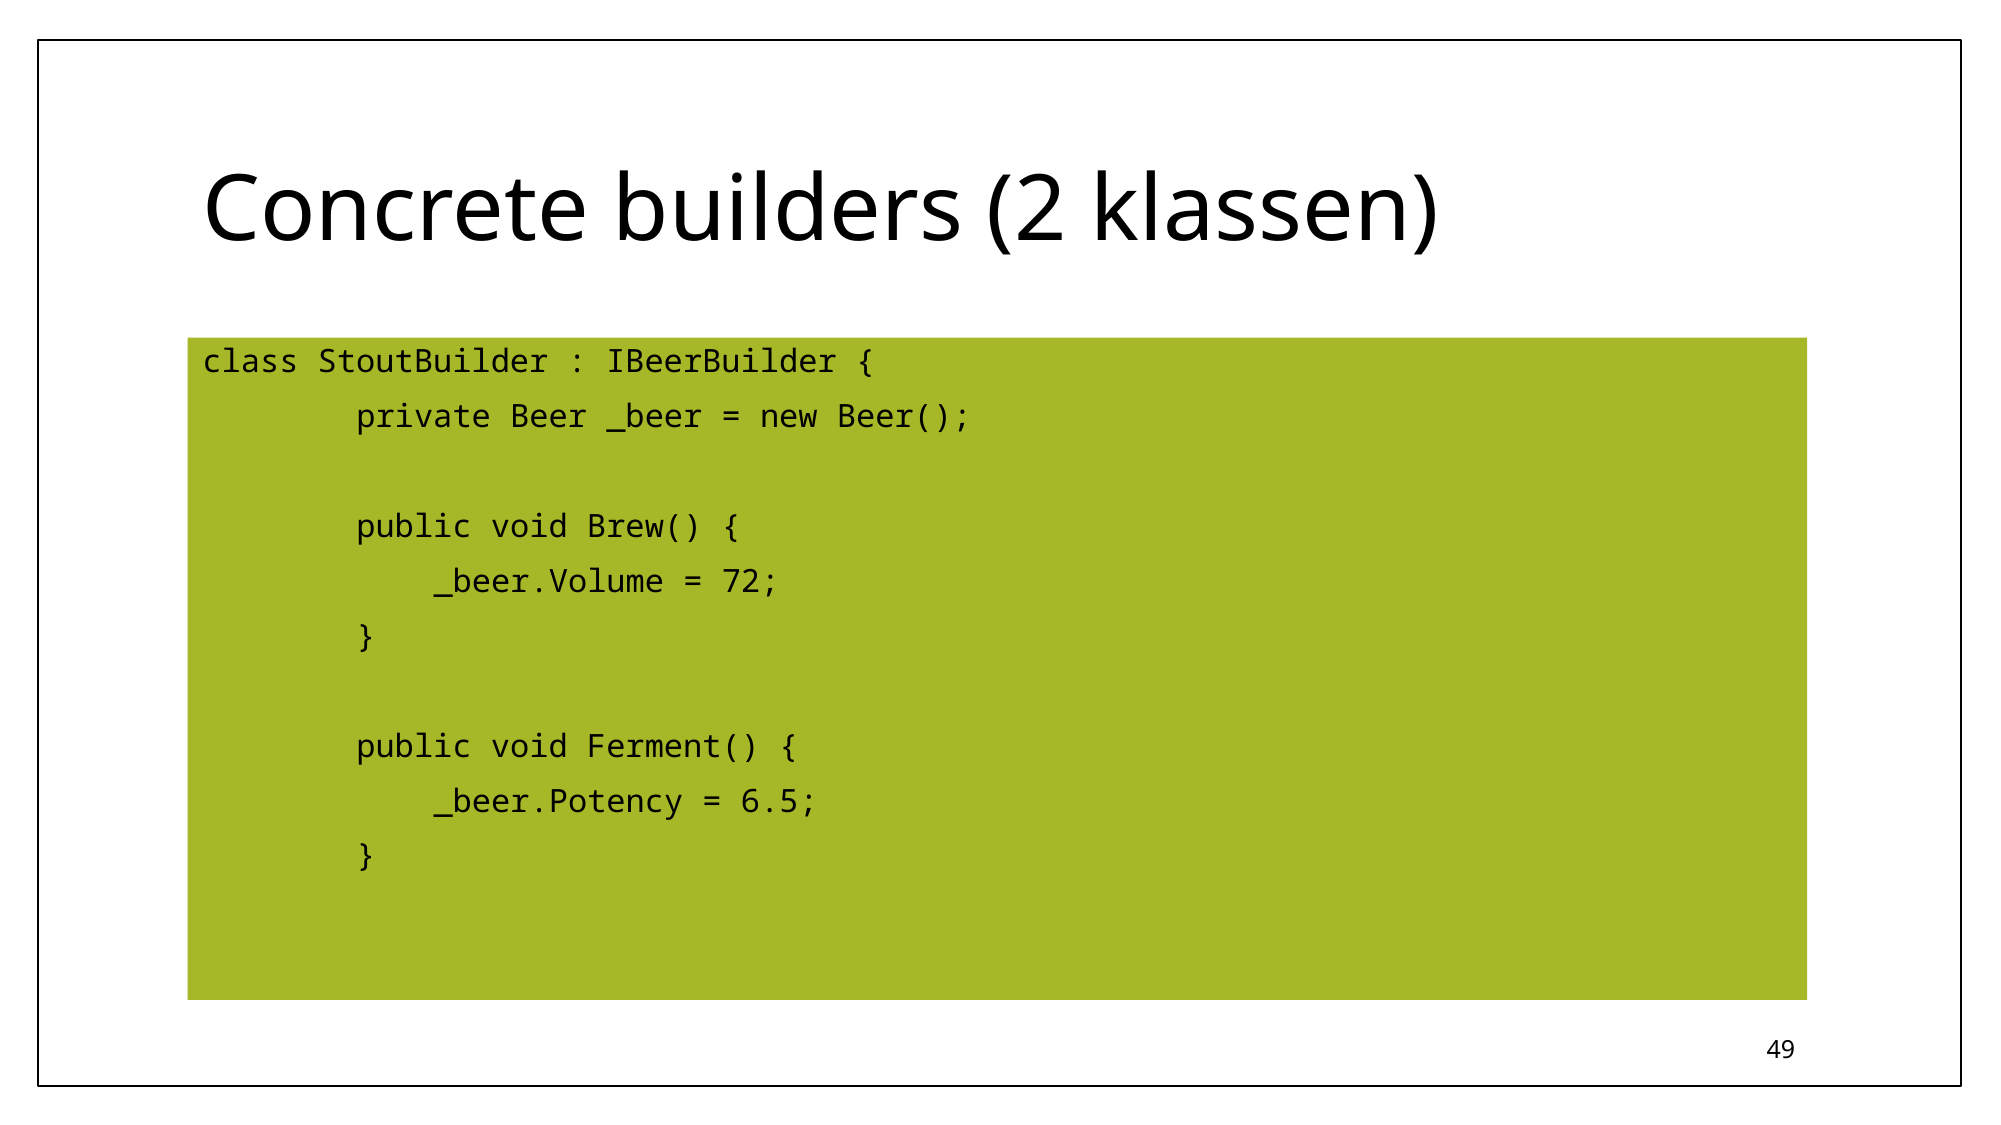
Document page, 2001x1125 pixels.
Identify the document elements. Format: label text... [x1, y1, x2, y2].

title Concrete builders (2 klassen) [187, 99, 1808, 323]
list class StoutBuilder : IBeerBuilder { private Beer _beer = new Beer(); public void Brew() { _beer.Volume = 72; } public void Ferment() { _beer.Potency = 6.5; } [187, 337, 1808, 1000]
slide_number 49 [1530, 1020, 1811, 1081]
